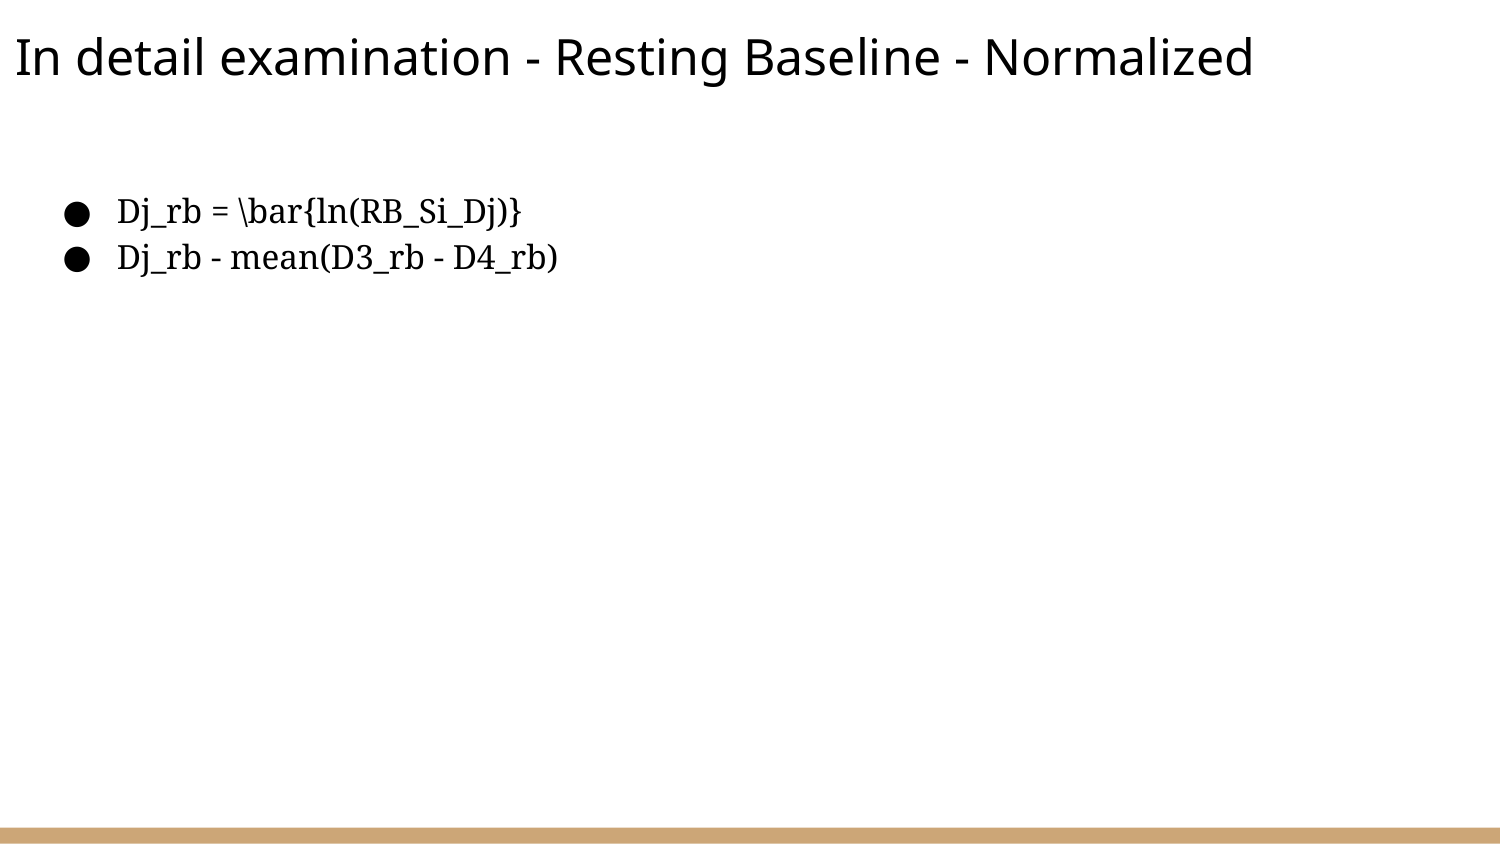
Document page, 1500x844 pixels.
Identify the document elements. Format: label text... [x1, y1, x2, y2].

title In detail examination - Resting Baseline - Normalized [0, 0, 1398, 100]
list Dj_rb = \bar{ln(RB_Si_Dj)} Dj_rb - mean(D3_rb - D4_rb) [26, 169, 1425, 720]
